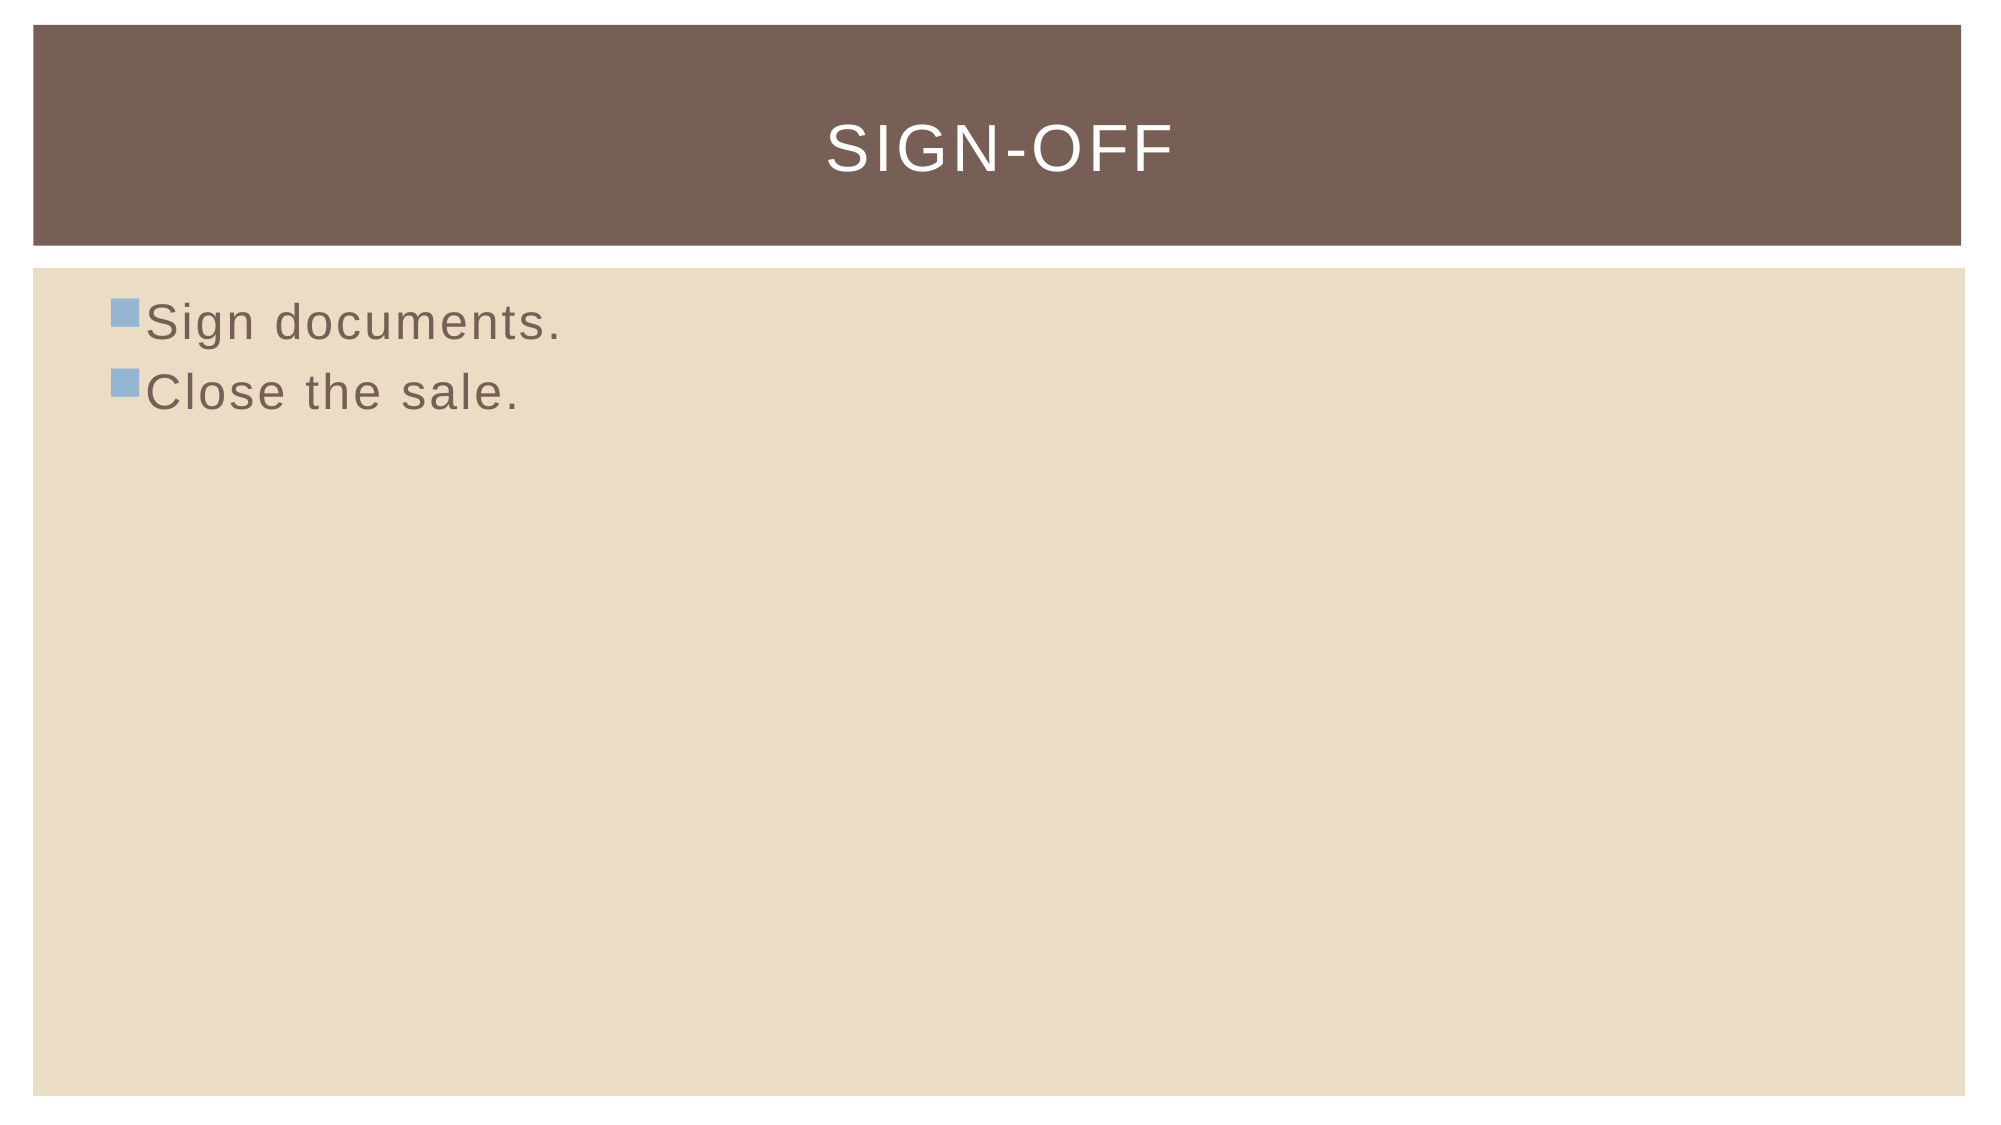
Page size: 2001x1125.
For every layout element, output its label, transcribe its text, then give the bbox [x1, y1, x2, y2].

list Sign documents. Close the sale. [83, 281, 1923, 1005]
title Sign-off [83, 58, 1917, 232]
